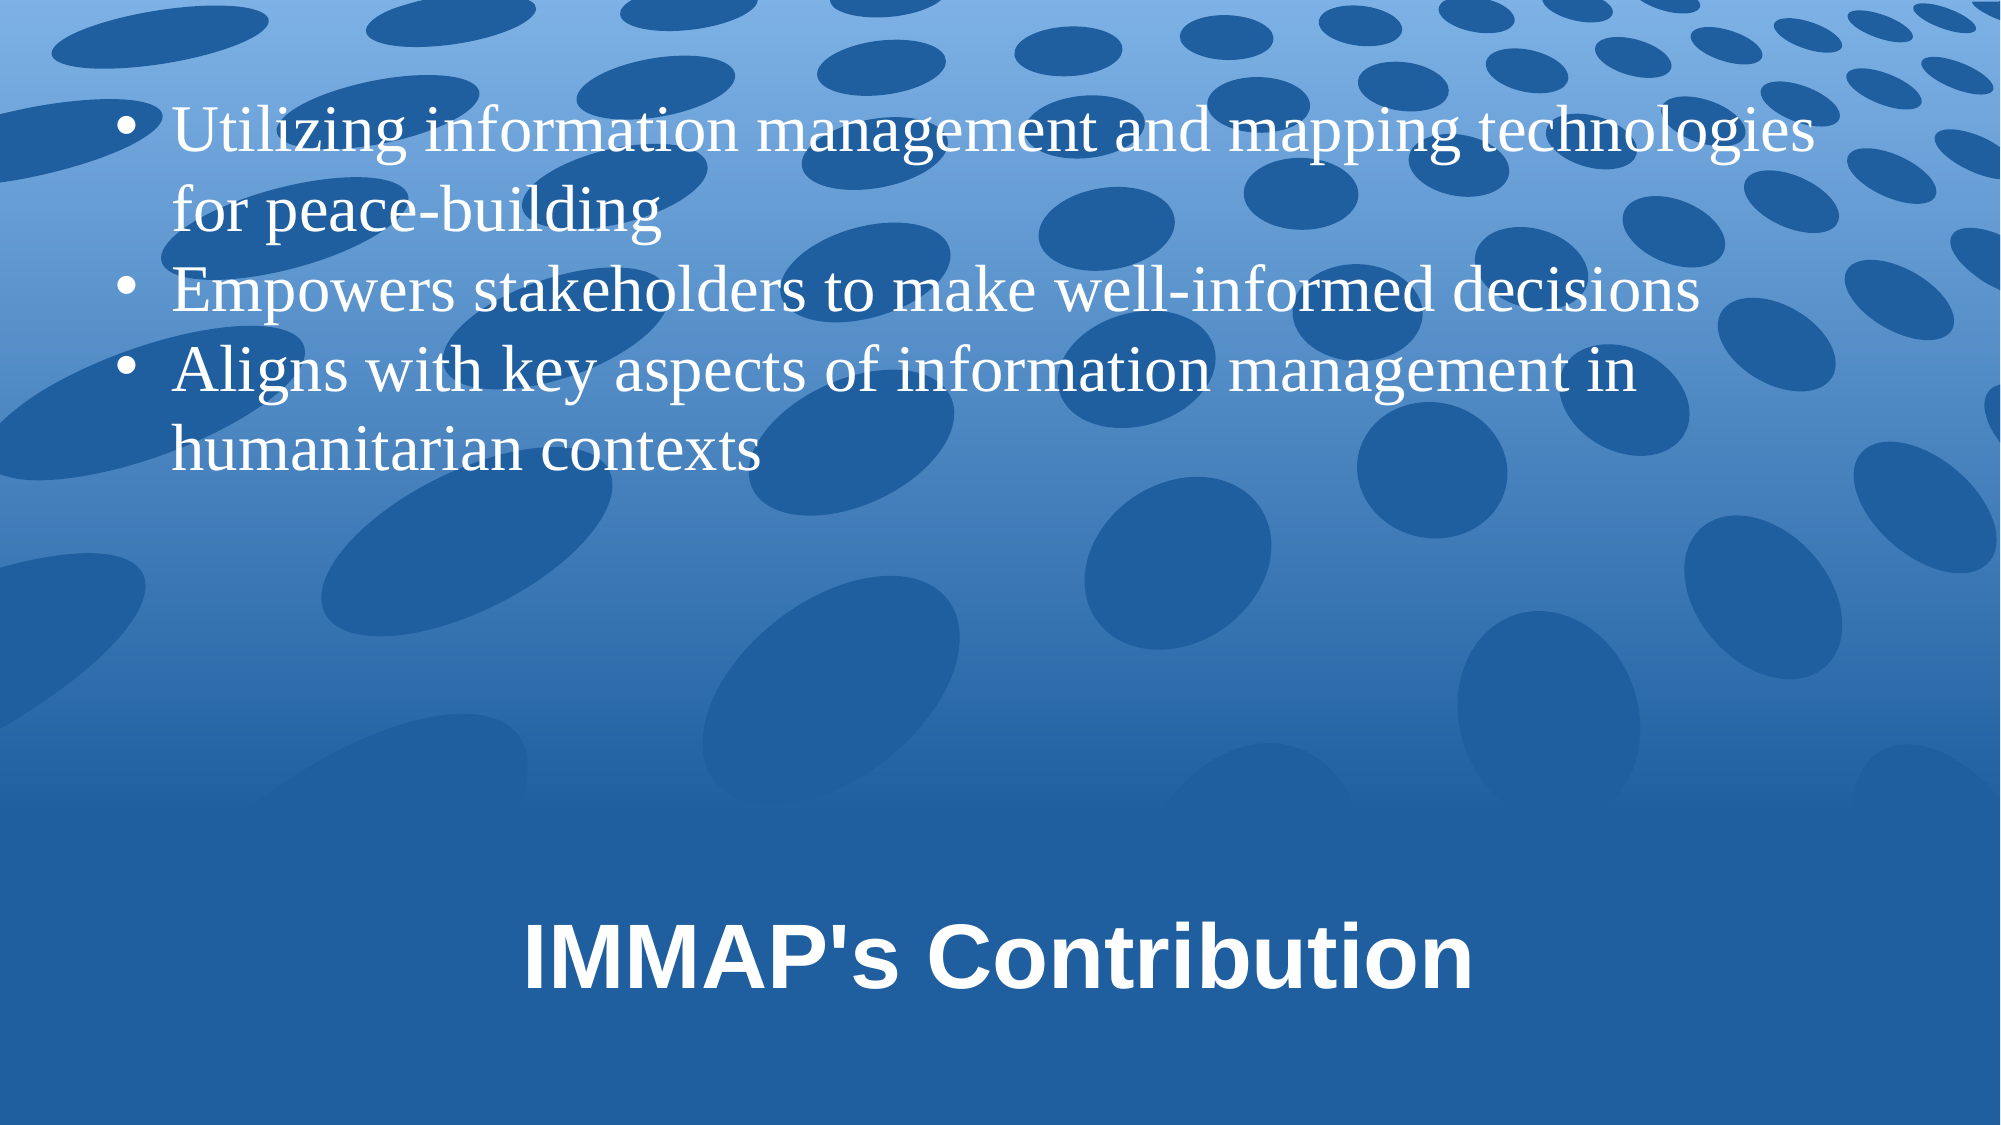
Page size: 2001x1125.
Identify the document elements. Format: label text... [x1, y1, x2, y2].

title IMMAP's Contribution [99, 884, 1900, 1021]
list Utilizing information management and mapping technologies for peace-building Empowers stakeholders to make well-informed decisions Aligns with key aspects of information management in humanitarian contexts [99, 76, 1900, 820]
